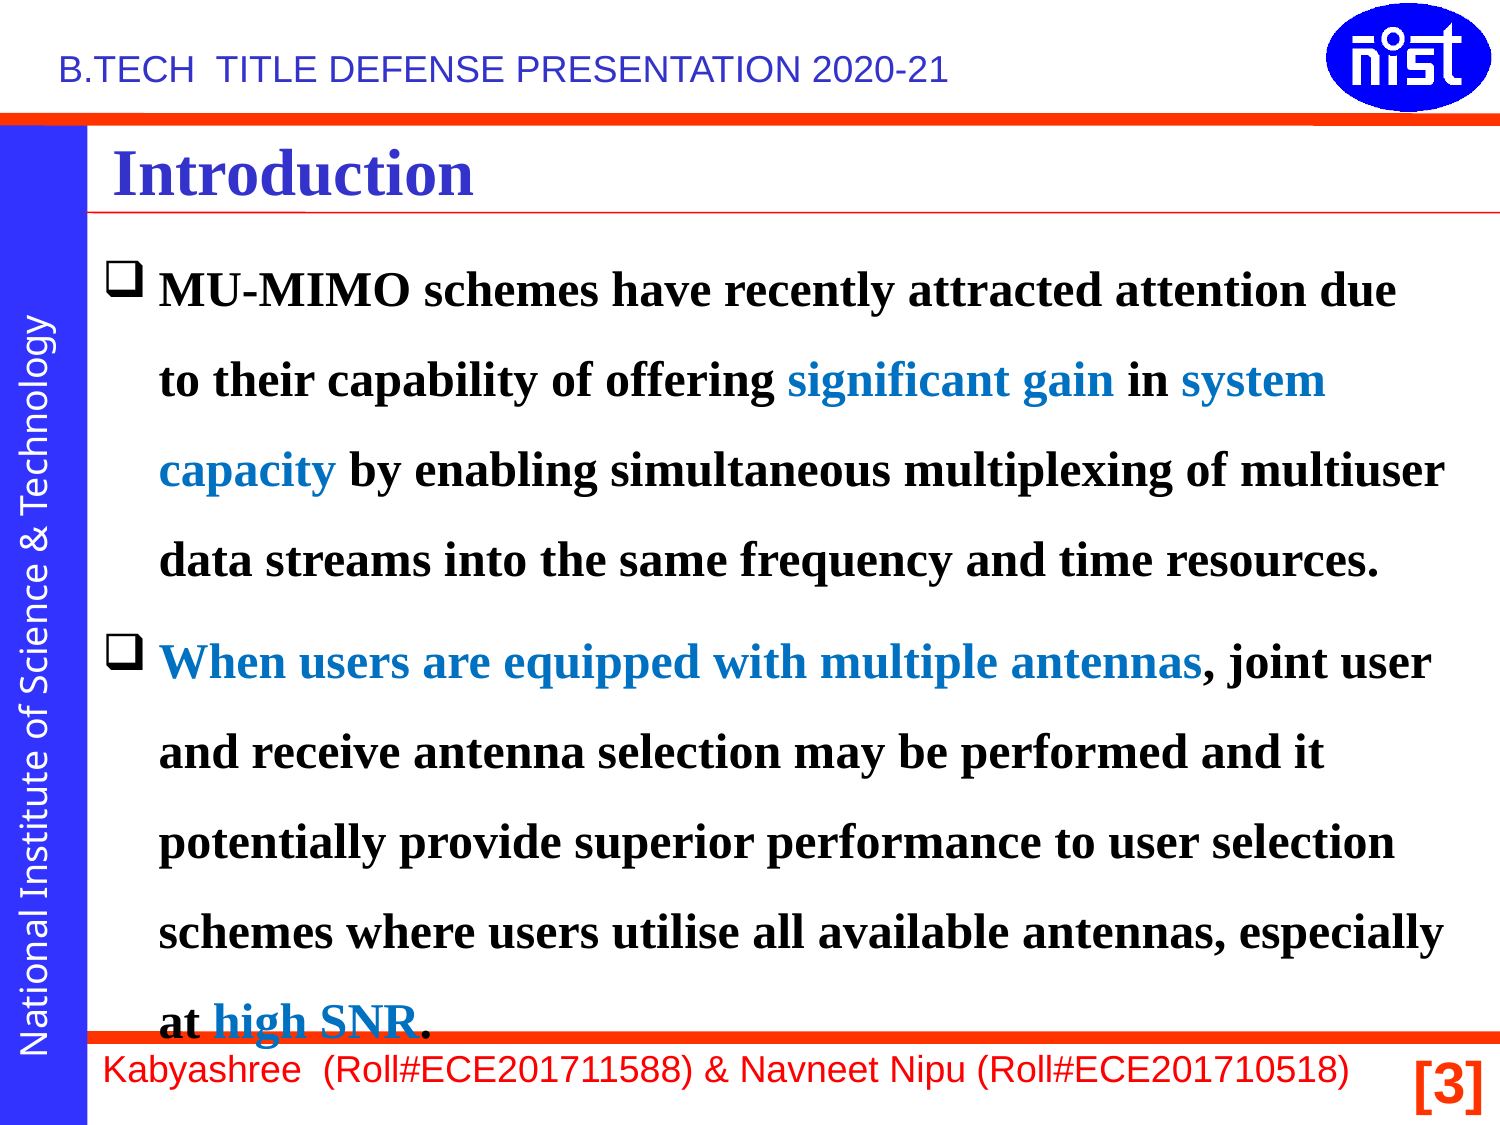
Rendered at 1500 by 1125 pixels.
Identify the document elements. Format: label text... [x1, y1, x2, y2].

title Introduction [87, 120, 501, 217]
picture [1323, 0, 1499, 117]
text_box MU-MIMO schemes have recently attracted attention due to their capability of offering significant gain in system capacity by enabling simultaneous multiplexing of multiuser data streams into the same frequency and time resources. When users are equipped with multiple antennas, joint user and receive antenna selection may be performed and it potentially provide superior performance to user selection schemes where users utilise all available antennas, especially at high SNR. [87, 218, 1463, 1116]
